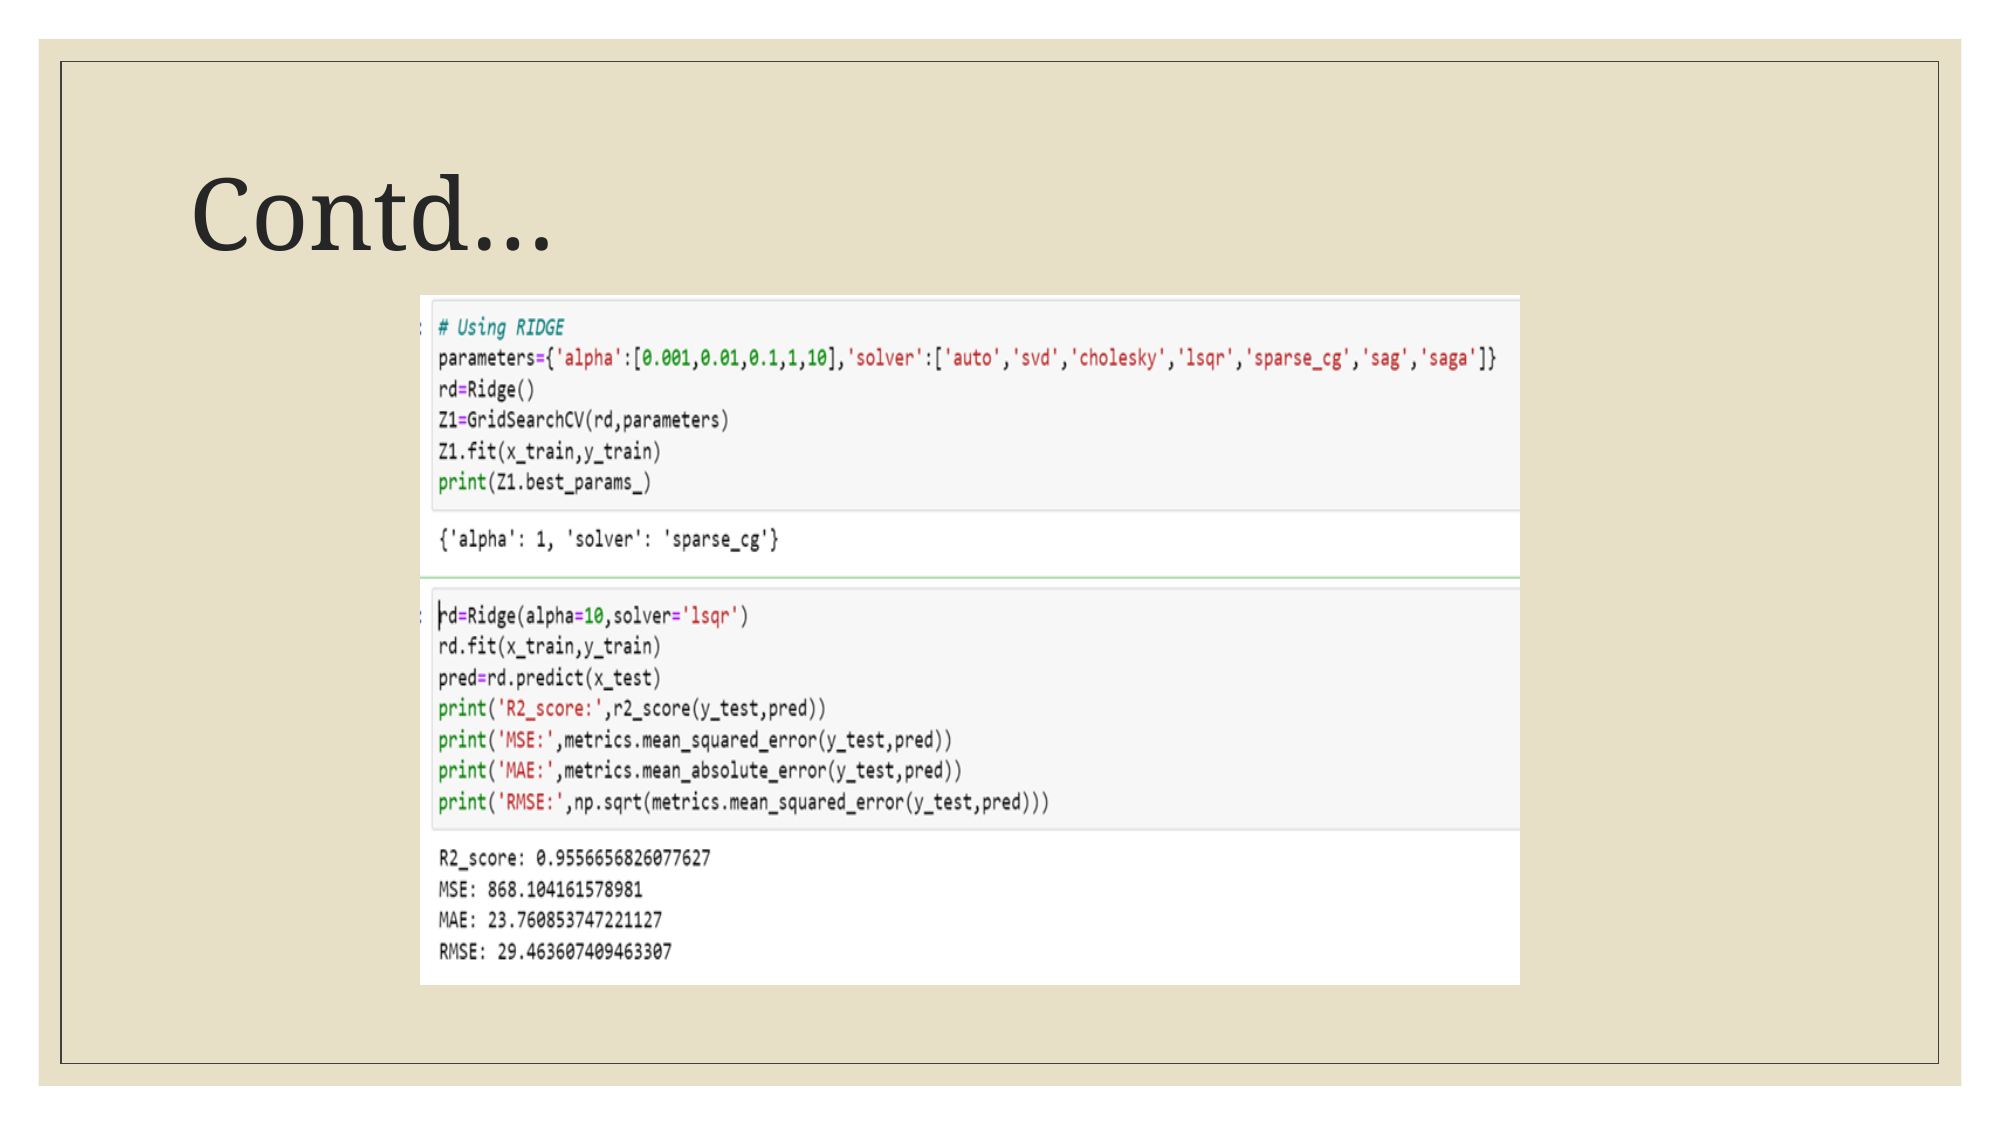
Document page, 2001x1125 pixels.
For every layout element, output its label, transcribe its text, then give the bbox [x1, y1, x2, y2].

title Contd… [174, 105, 1825, 331]
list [420, 295, 1520, 985]
